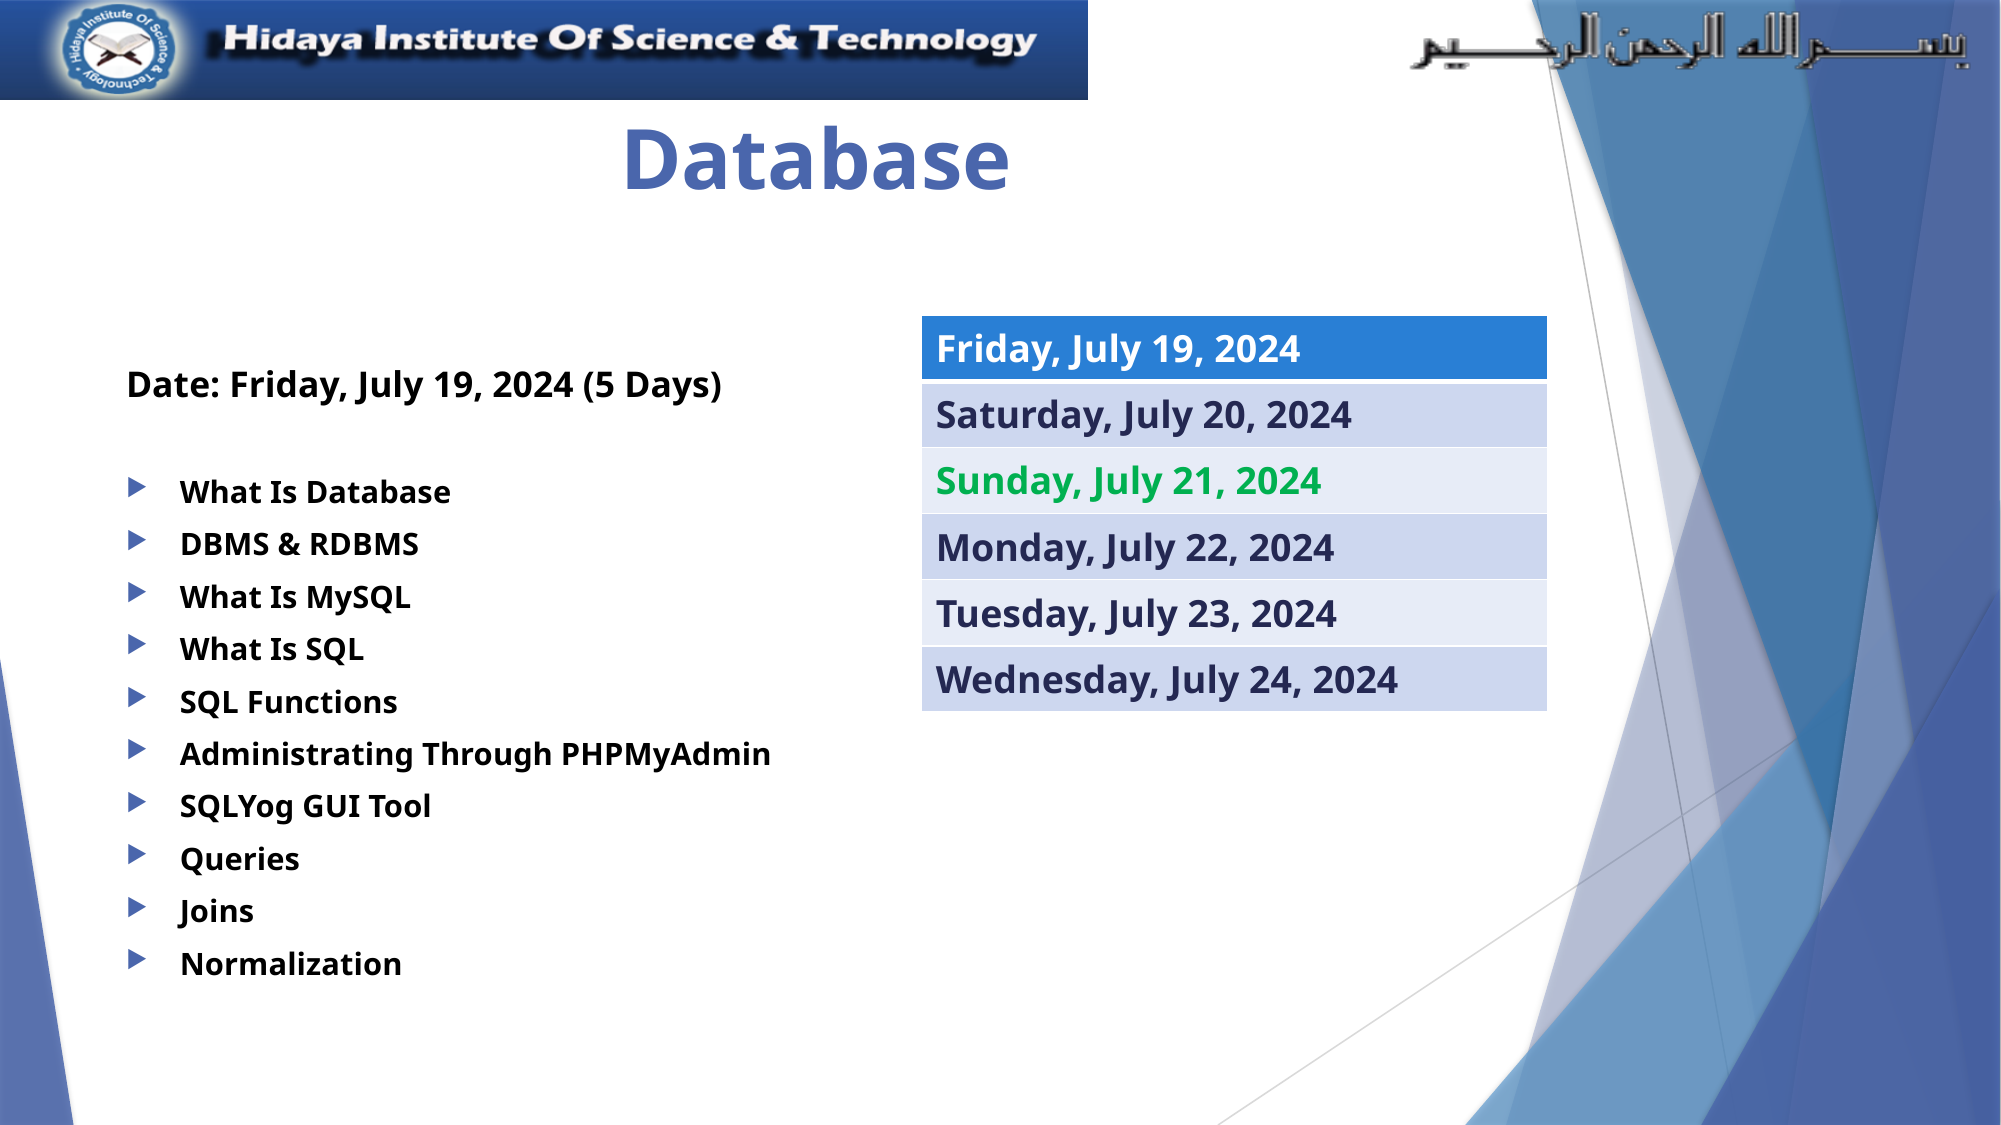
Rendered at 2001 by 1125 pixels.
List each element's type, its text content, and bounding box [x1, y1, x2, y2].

table_cell Saturday, July 20, 2024 [922, 384, 1547, 447]
table_cell Wednesday, July 24, 2024 [922, 647, 1547, 711]
picture [0, 0, 1088, 100]
table_cell Tuesday, July 23, 2024 [922, 580, 1547, 645]
list Date: Friday, July 19, 2024 (5 Days) What Is Database DBMS & RDBMS What Is MySQL What Is SQL SQL Functions Administrating Through PHPMyAdmin SQLYog GUI Tool Queries Joins Normalization [111, 354, 1522, 992]
table_header Friday, July 19, 2024 [922, 316, 1547, 379]
table_cell Monday, July 22, 2024 [922, 514, 1547, 579]
title Database [111, 98, 1522, 316]
picture [1395, 10, 1974, 75]
table_cell Sunday, July 21, 2024 [922, 448, 1547, 513]
